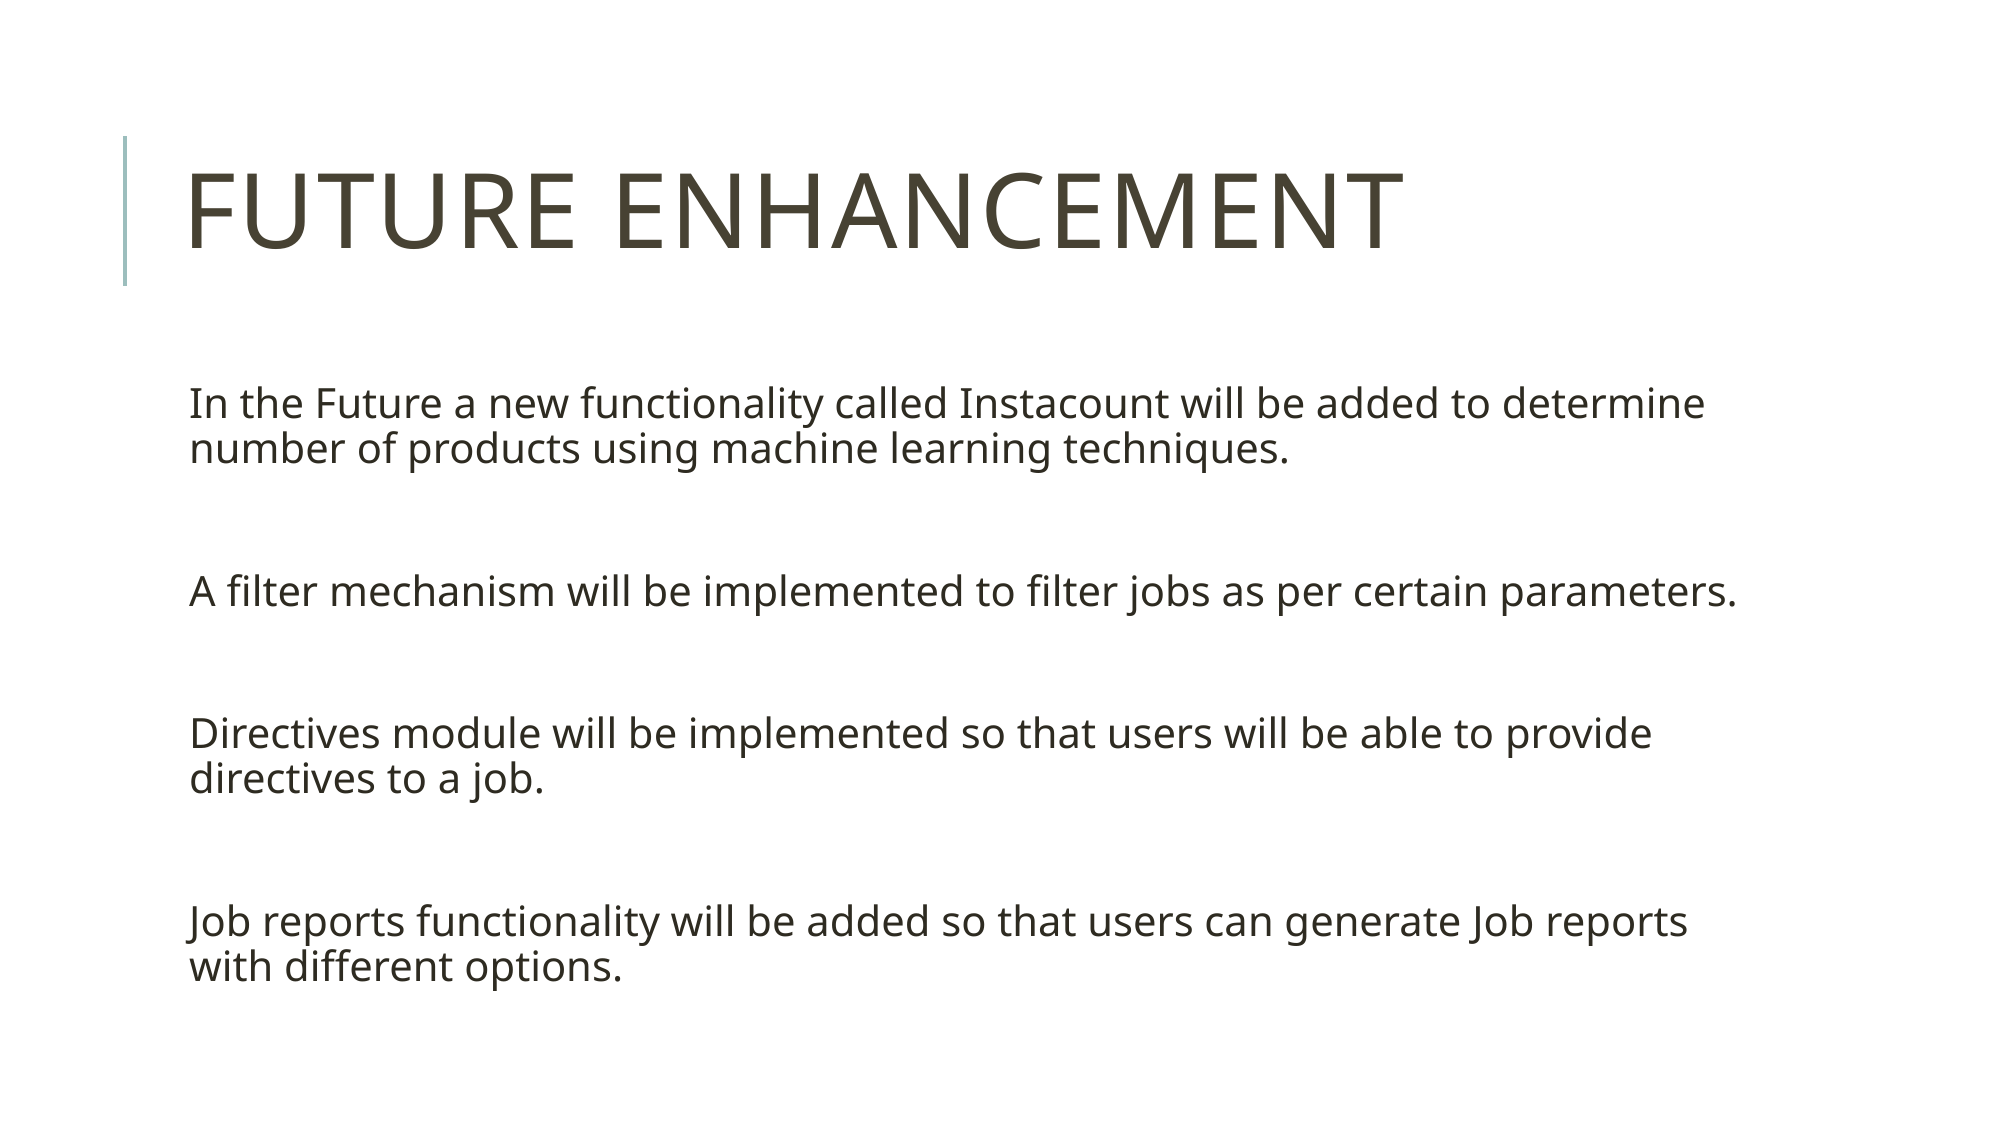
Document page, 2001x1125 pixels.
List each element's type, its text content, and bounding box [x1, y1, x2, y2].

list In the Future a new functionality called Instacount will be added to determine number of products using machine learning techniques. A filter mechanism will be implemented to filter jobs as per certain parameters. Directives module will be implemented so that users will be able to provide directives to a job. Job reports functionality will be added so that users can generate Job reports with different options. [168, 375, 1763, 1035]
title Future Enhancement [168, 96, 1763, 342]
